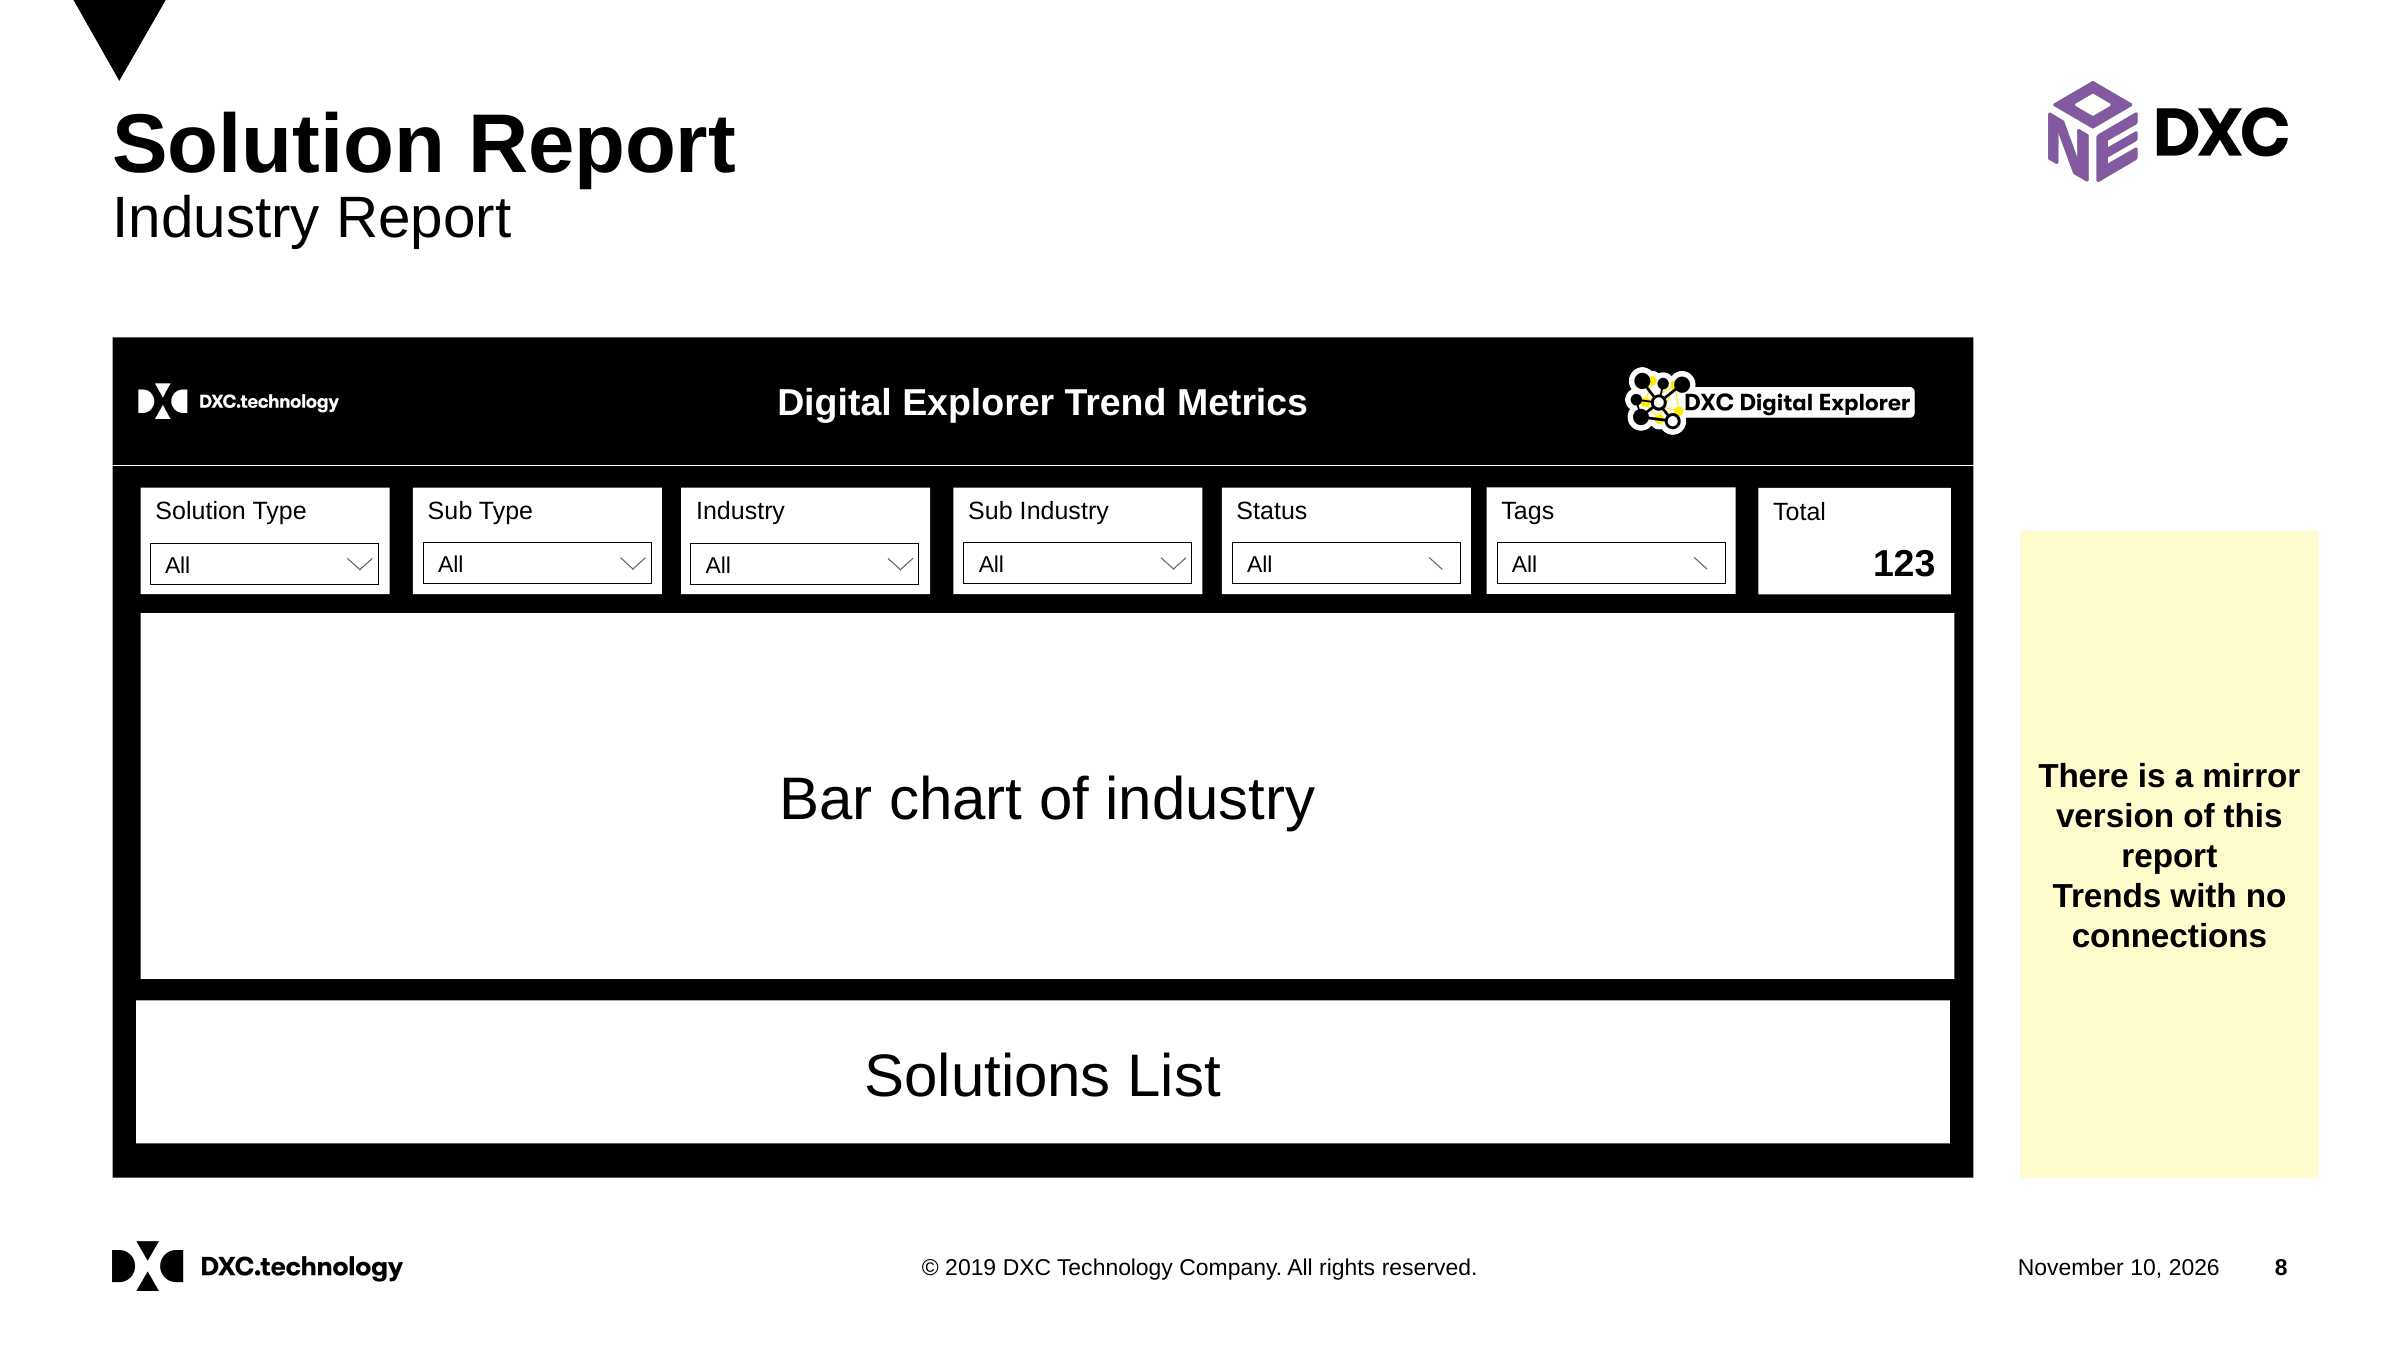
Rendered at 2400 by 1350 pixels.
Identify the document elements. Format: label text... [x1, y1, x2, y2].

text_box 123 [1858, 531, 1951, 591]
picture [1625, 367, 1924, 435]
text_box [112, 337, 1974, 465]
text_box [140, 487, 1736, 595]
text_box Digital Explorer Trend Metrics [762, 370, 1324, 431]
text_box Solutions List [136, 1000, 1950, 1144]
text_box Bar chart of industry [140, 613, 1955, 979]
picture [2048, 81, 2288, 182]
text_box There is a mirror version of this report Trends with no connections [2020, 531, 2319, 1178]
text_box [112, 467, 1974, 1178]
picture [136, 382, 340, 420]
title Solution Report Industry Report [112, 104, 1952, 338]
text_box Total [1758, 487, 1951, 595]
